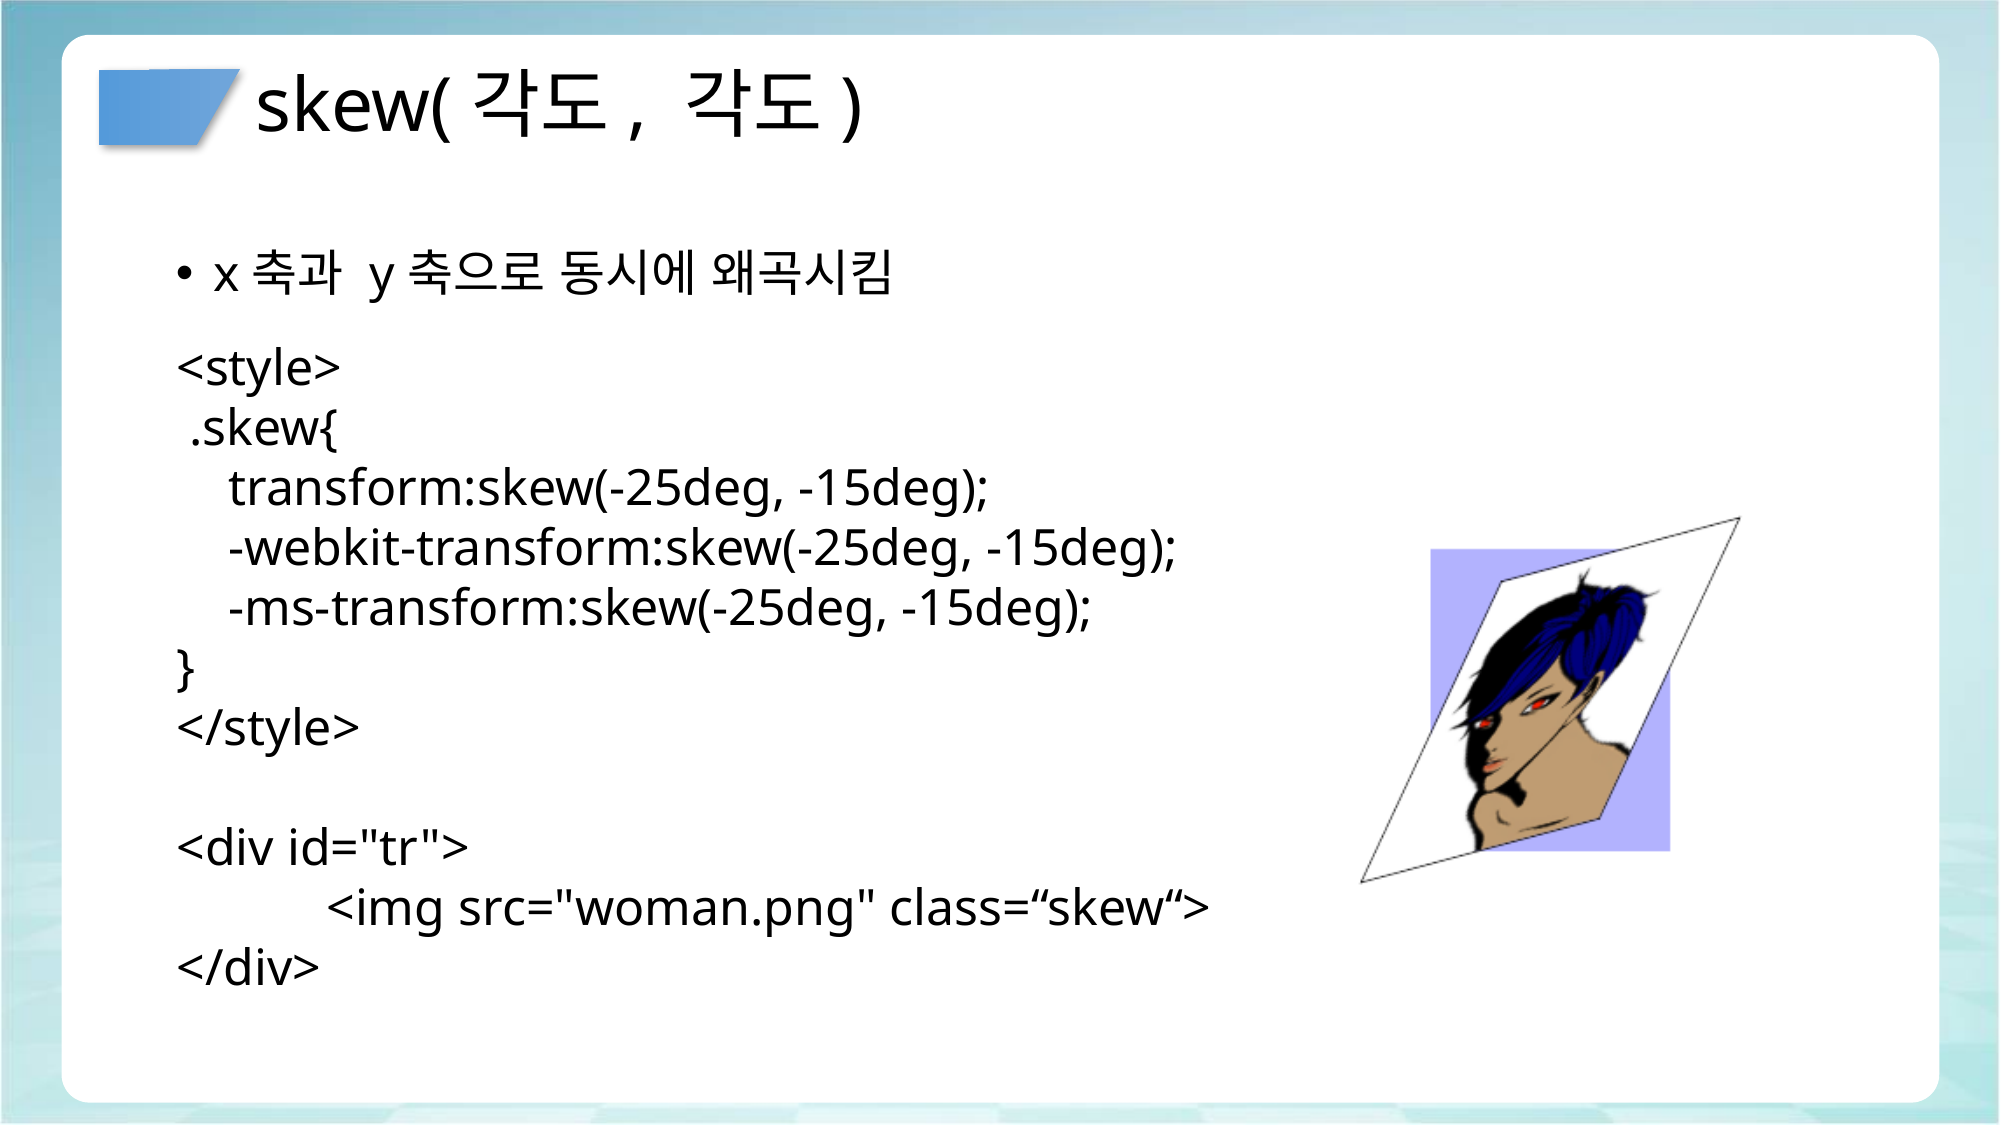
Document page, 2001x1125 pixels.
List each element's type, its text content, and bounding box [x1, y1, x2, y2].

picture [0, 0, 2001, 1125]
text_box x축과 y축으로 동시에 왜곡시킴 [161, 240, 1901, 391]
text_box <style> .skew{ transform:skew(-25deg, -15deg); -webkit-transform:skew(-25deg, -15deg); -ms-transform:skew(-25deg, -15deg); } </style> <div id="tr"> <img src="woman.png" class=“skew“> </div> [161, 328, 1585, 1003]
title skew(각도, 각도) [240, 49, 1809, 165]
